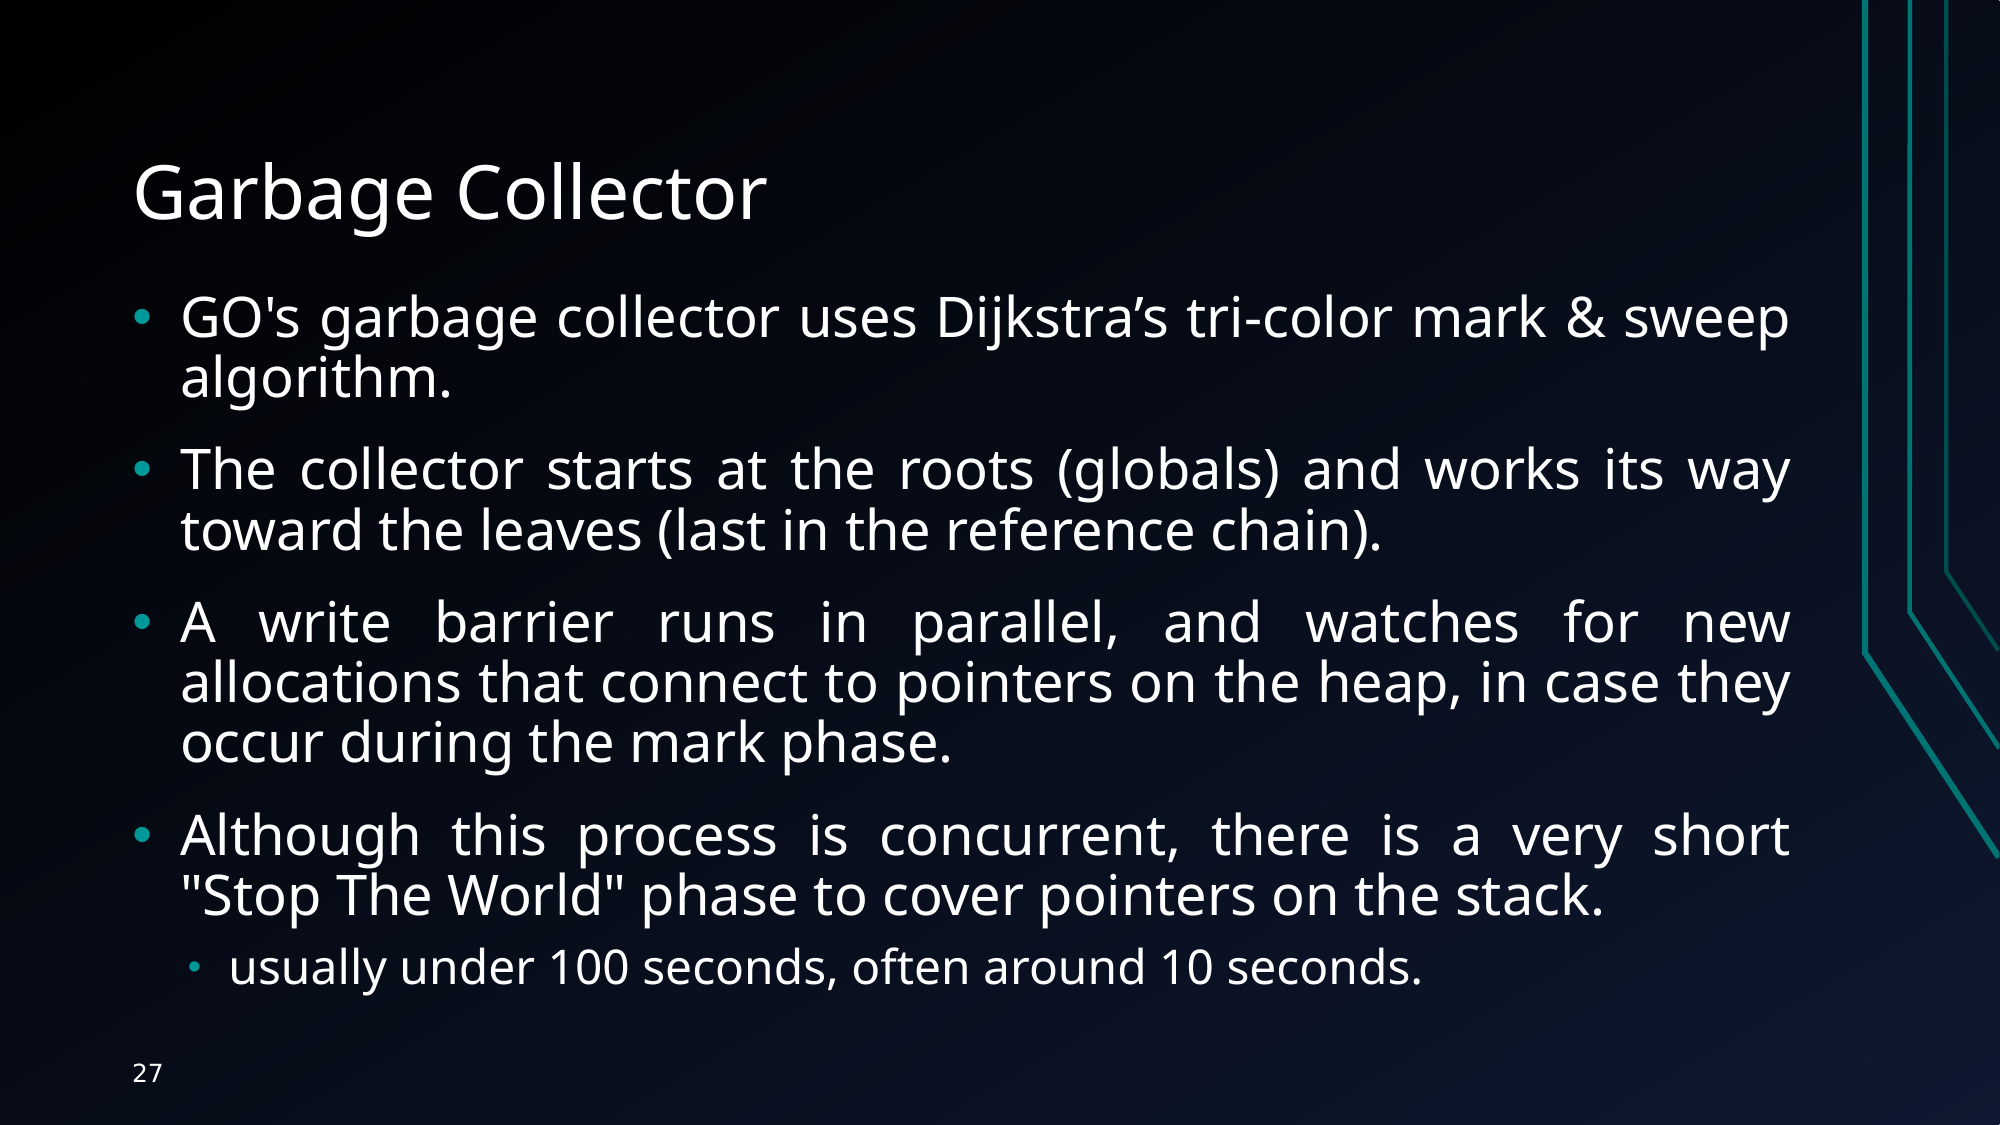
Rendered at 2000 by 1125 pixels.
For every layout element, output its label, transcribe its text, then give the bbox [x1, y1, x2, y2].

slide_number 27 [112, 1042, 279, 1103]
title Garbage Collector [112, 45, 1812, 246]
